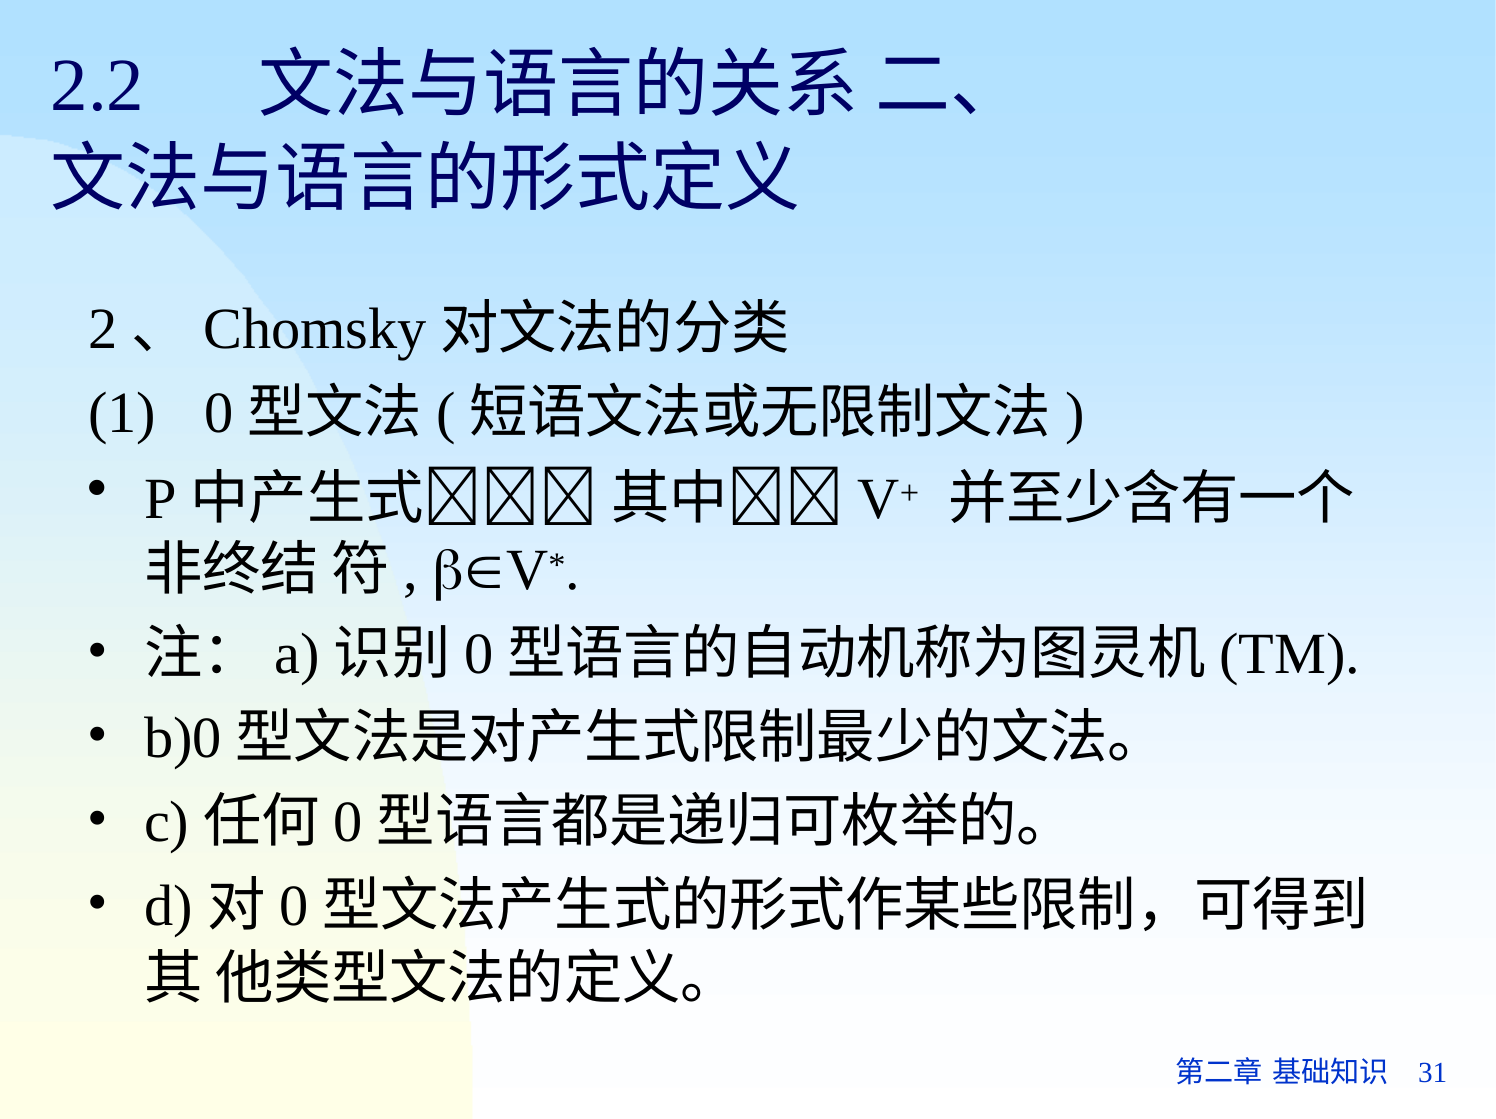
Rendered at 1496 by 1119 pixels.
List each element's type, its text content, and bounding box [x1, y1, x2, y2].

picture [0, 0, 1496, 1119]
slide_number 第二章 基础知识 31 [1173, 1054, 1452, 1119]
text_box 2、Chomsky对文法的分类 (1) 0型文法(短语文法或无限制文法) P中产生式 其中V+ 并至少含有一个非终结 符, V*. 注：a)识别0型语言的自动机称为图灵机(TM). b)0型文法是对产生式限制最少的文法。 c)任何0型语言都是递归可枚举的。 d)对0型文法产生式的形式作某些限制，可得到其 他类型文法的定义。 [83, 273, 1413, 1011]
title 2.2 文法与语言的关系 二、文法与语言的形式定义 [48, 28, 953, 220]
